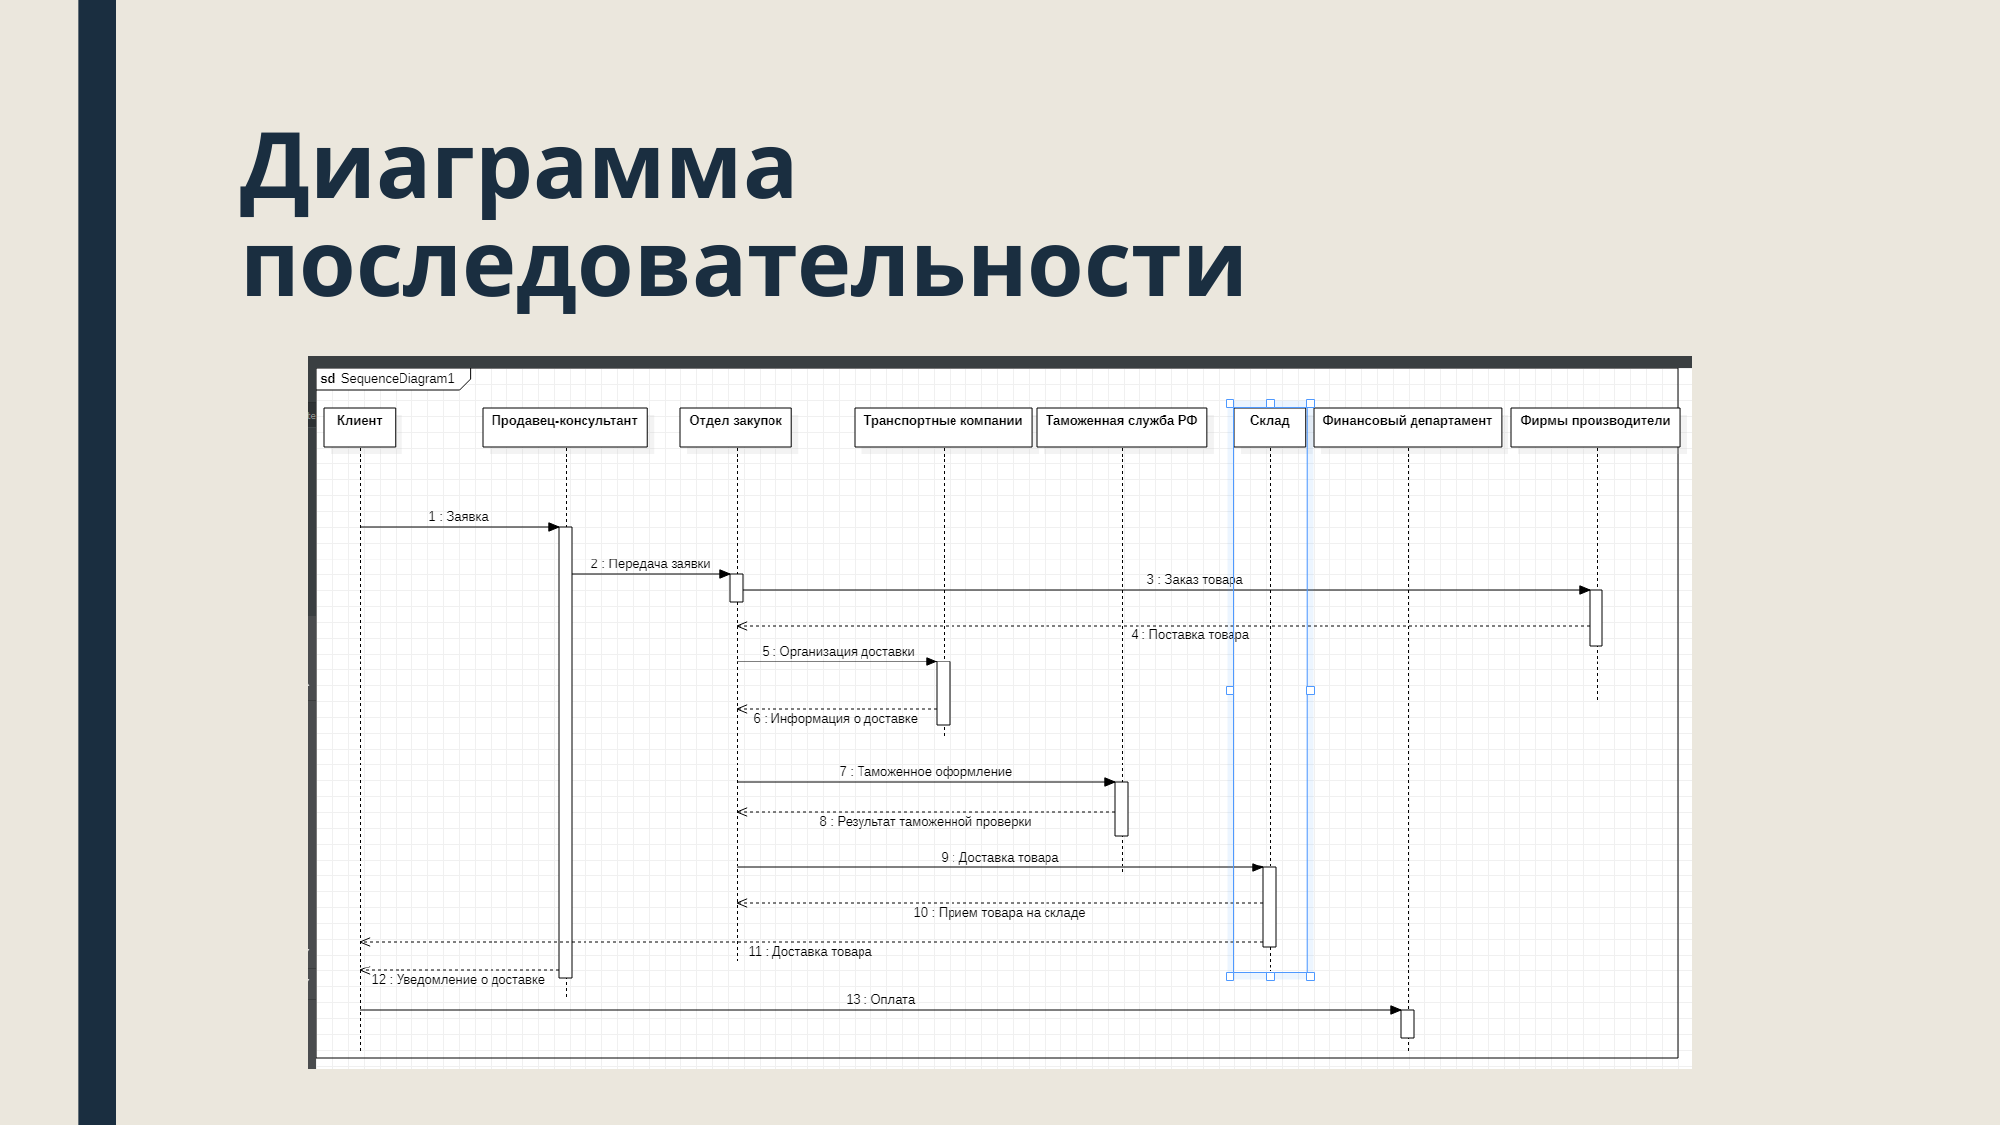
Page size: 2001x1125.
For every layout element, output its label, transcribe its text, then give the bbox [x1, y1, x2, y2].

title Диаграмма последовательности [225, 112, 1800, 357]
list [308, 356, 1692, 1069]
